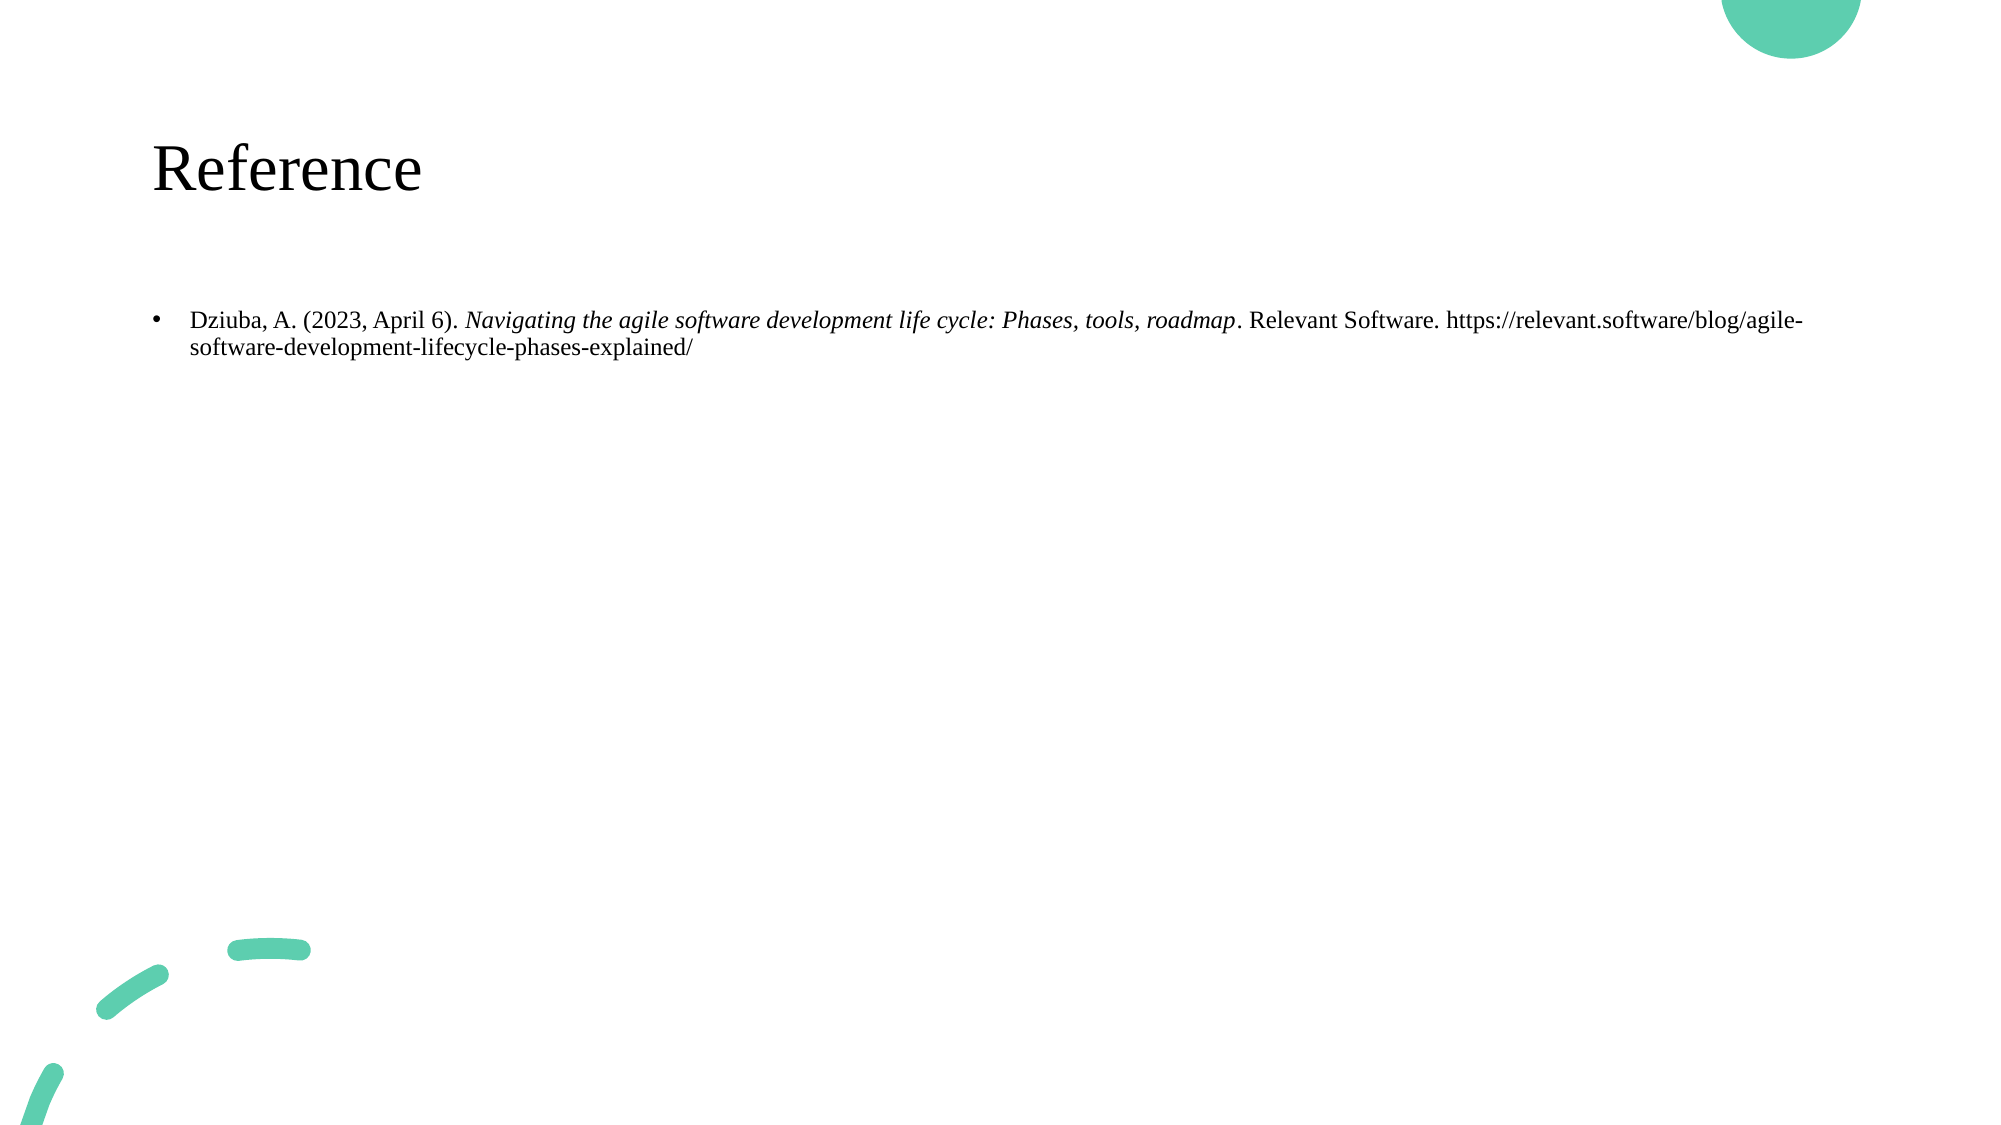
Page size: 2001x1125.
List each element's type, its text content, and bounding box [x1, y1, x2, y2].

list Dziuba, A. (2023, April 6). Navigating the agile software development life cycle: Phases, tools, roadmap. Relevant Software. https://relevant.software/blog/agile-software-development-lifecycle-phases-explained/ [137, 299, 1863, 933]
title Reference [137, 59, 1863, 278]
